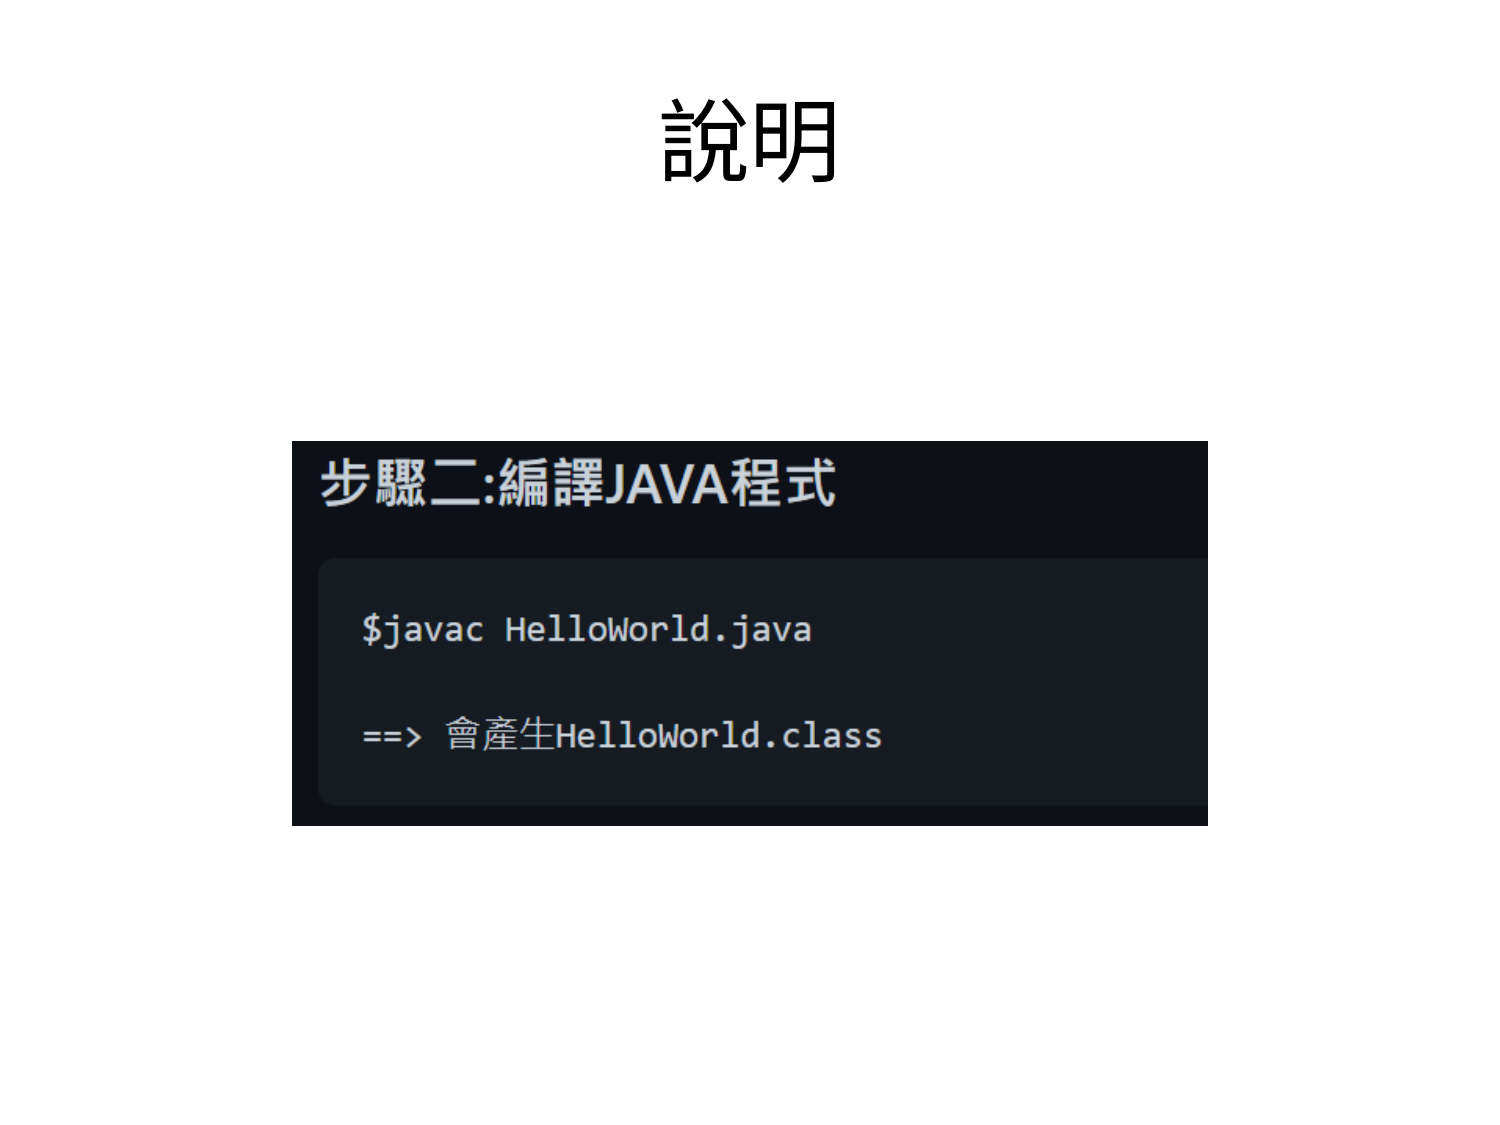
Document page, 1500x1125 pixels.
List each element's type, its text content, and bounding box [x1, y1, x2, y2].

title 說明 [75, 45, 1425, 233]
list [292, 441, 1208, 827]
